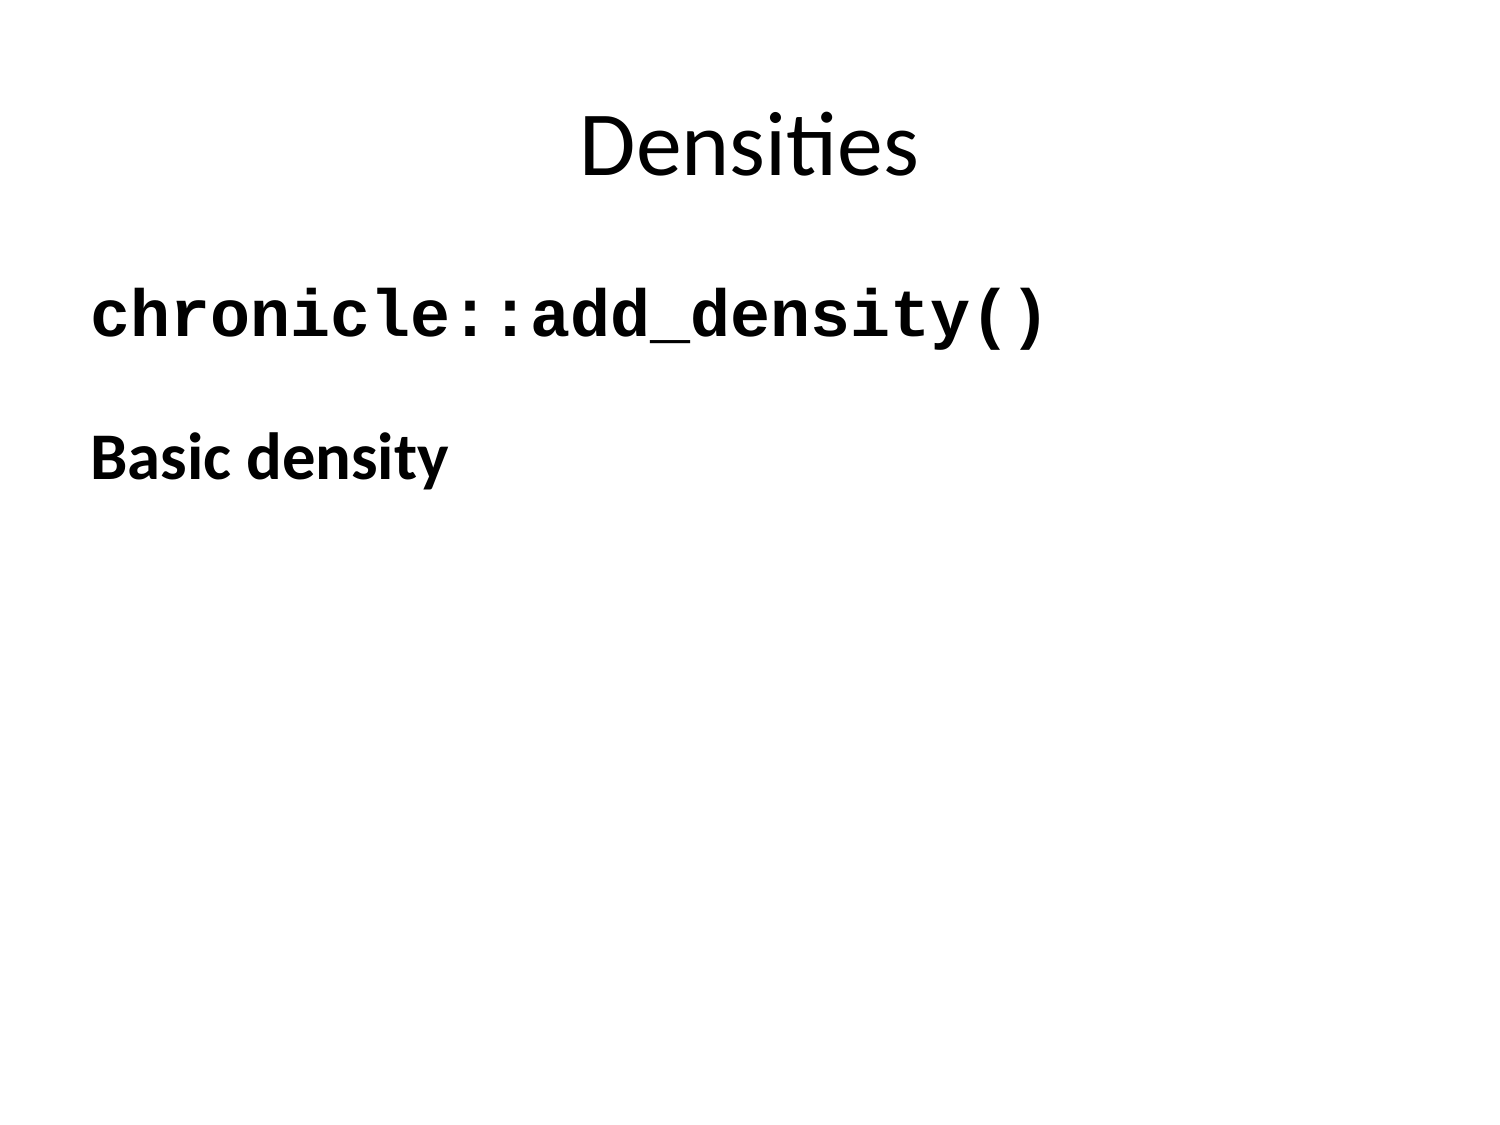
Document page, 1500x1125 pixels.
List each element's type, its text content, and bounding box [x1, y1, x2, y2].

list chronicle::add_density() Basic density [75, 262, 1425, 1005]
title Densities [75, 45, 1425, 233]
